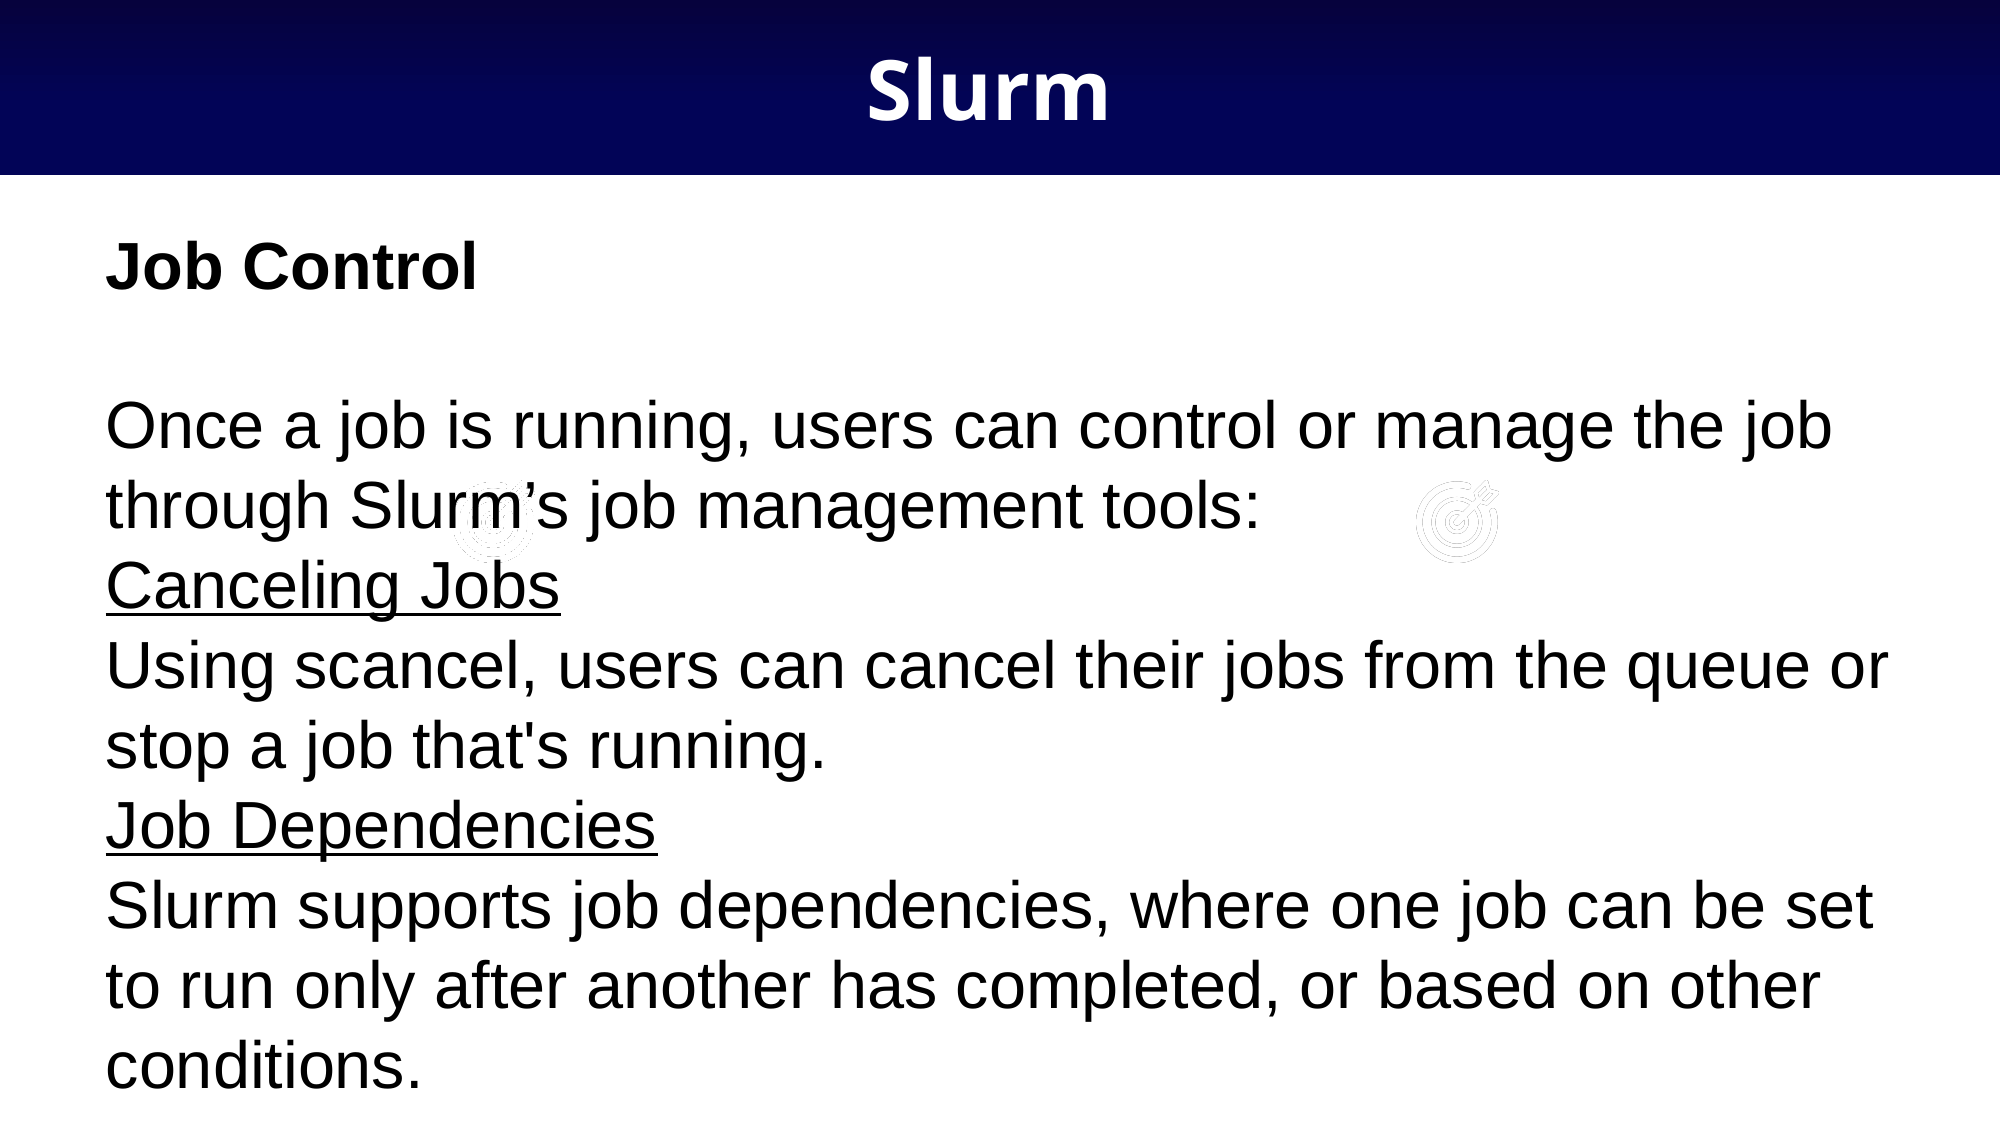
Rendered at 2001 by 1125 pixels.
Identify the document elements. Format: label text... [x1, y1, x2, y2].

text_box Slurm [0, 0, 2000, 176]
picture [452, 480, 535, 563]
picture [1416, 480, 1499, 563]
text_box Job Control Once a job is running, users can control or manage the job through Slurm’s job management tools: Canceling Jobs Using scancel, users can cancel their jobs from the queue or stop a job that's running. Job Dependencies Slurm supports job dependencies, where one job can be set to run only after another has completed, or based on other conditions. [90, 215, 1941, 1110]
